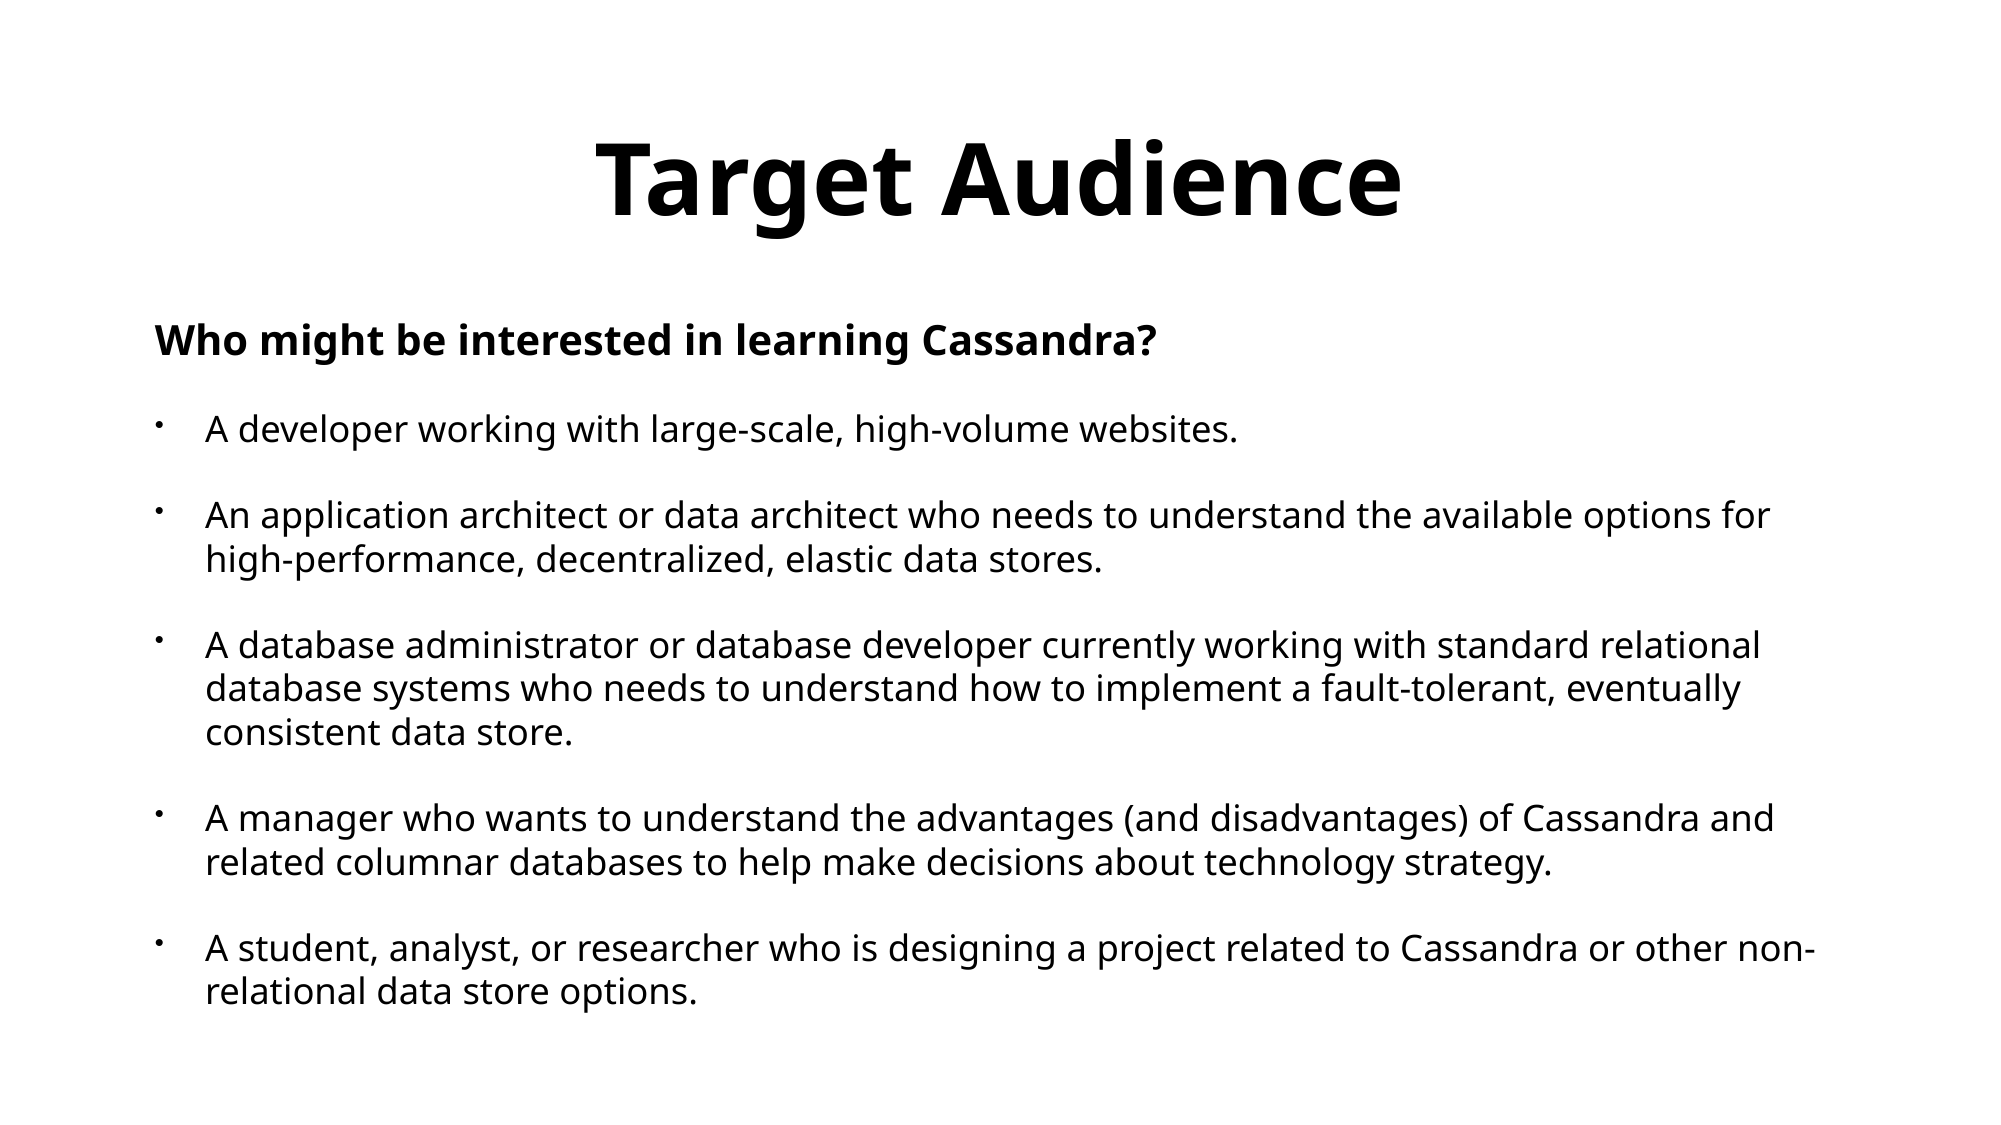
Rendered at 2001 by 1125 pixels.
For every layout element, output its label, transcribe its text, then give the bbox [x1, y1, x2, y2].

title Target Audience [145, 50, 1854, 299]
list Who might be interested in learning Cassandra? A developer working with large-scale, high-volume websites. An application architect or data architect who needs to understand the available options for high-performance, decentralized, elastic data stores. A database administrator or database developer currently working with standard relational database systems who needs to understand how to implement a fault-tolerant, eventually consistent data store. A manager who wants to understand the advantages (and disadvantages) of Cassandra and related columnar databases to help make decisions about technology strategy. A student, analyst, or researcher who is designing a project related to Cassandra or other non-relational data store options. [145, 299, 1854, 1026]
